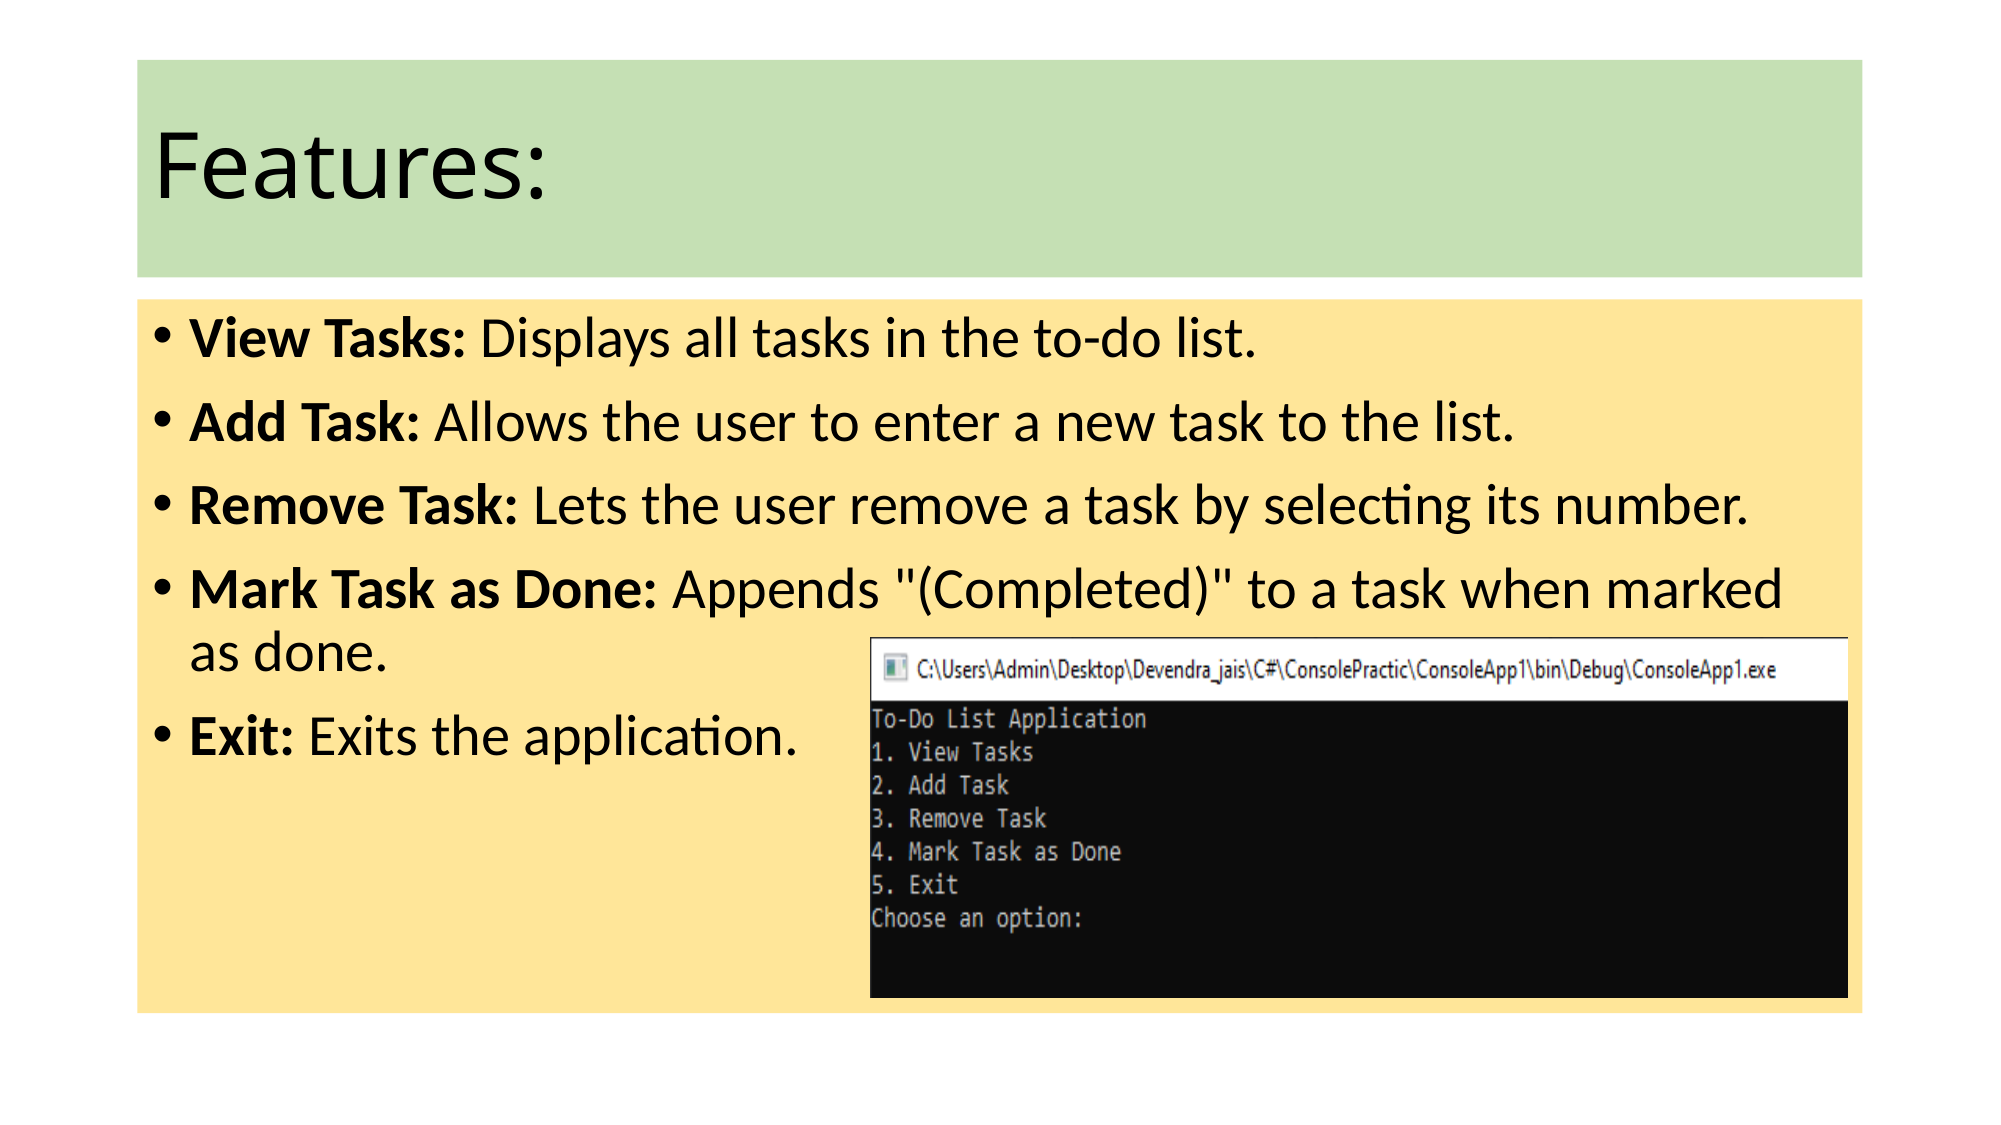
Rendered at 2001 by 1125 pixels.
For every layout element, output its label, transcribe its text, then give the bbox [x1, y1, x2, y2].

list View Tasks: Displays all tasks in the to-do list. Add Task: Allows the user to enter a new task to the list. Remove Task: Lets the user remove a task by selecting its number. Mark Task as Done: Appends "(Completed)" to a task when marked as done. Exit: Exits the application. [137, 299, 1863, 1014]
picture [870, 637, 1848, 998]
title Features: [137, 59, 1863, 278]
